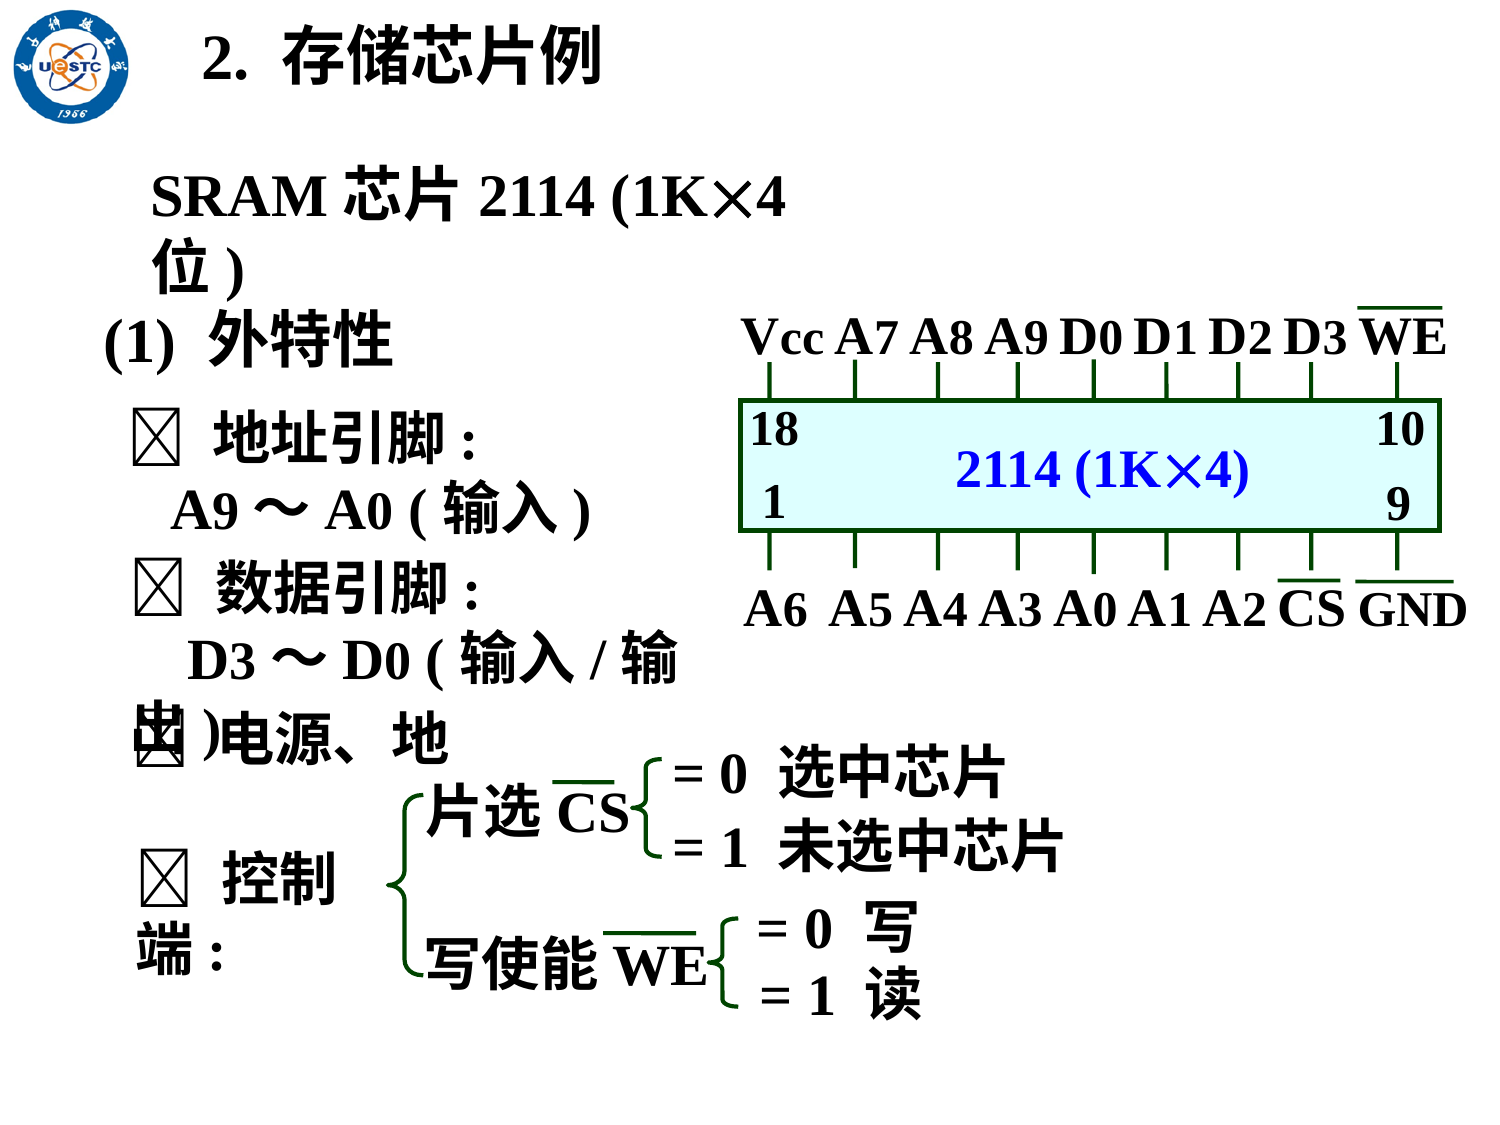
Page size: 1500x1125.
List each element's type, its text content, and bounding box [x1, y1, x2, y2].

text_box = 0 选中芯片 [657, 728, 1063, 802]
picture [6, 8, 136, 126]
text_box  地址引脚: A9～A0 (输入) [112, 393, 660, 549]
text_box 2. 存储芯片例 [186, 7, 762, 100]
text_box = 0 写 [742, 882, 981, 949]
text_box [408, 919, 757, 1006]
text_box = 1 未选中芯片 [657, 802, 1174, 887]
text_box = 1 读 [744, 949, 988, 1035]
text_box  电源、地 [116, 694, 474, 780]
text_box [387, 807, 422, 922]
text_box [725, 293, 1500, 646]
text_box  数据引脚: D3～D0 (输入/输出) [115, 543, 752, 769]
text_box (1) 外特性 [88, 292, 495, 382]
text_box  控制端: [120, 834, 404, 990]
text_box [410, 766, 651, 853]
text_box [646, 759, 657, 857]
text_box SRAM芯片2114 (1K4位) [135, 148, 870, 309]
